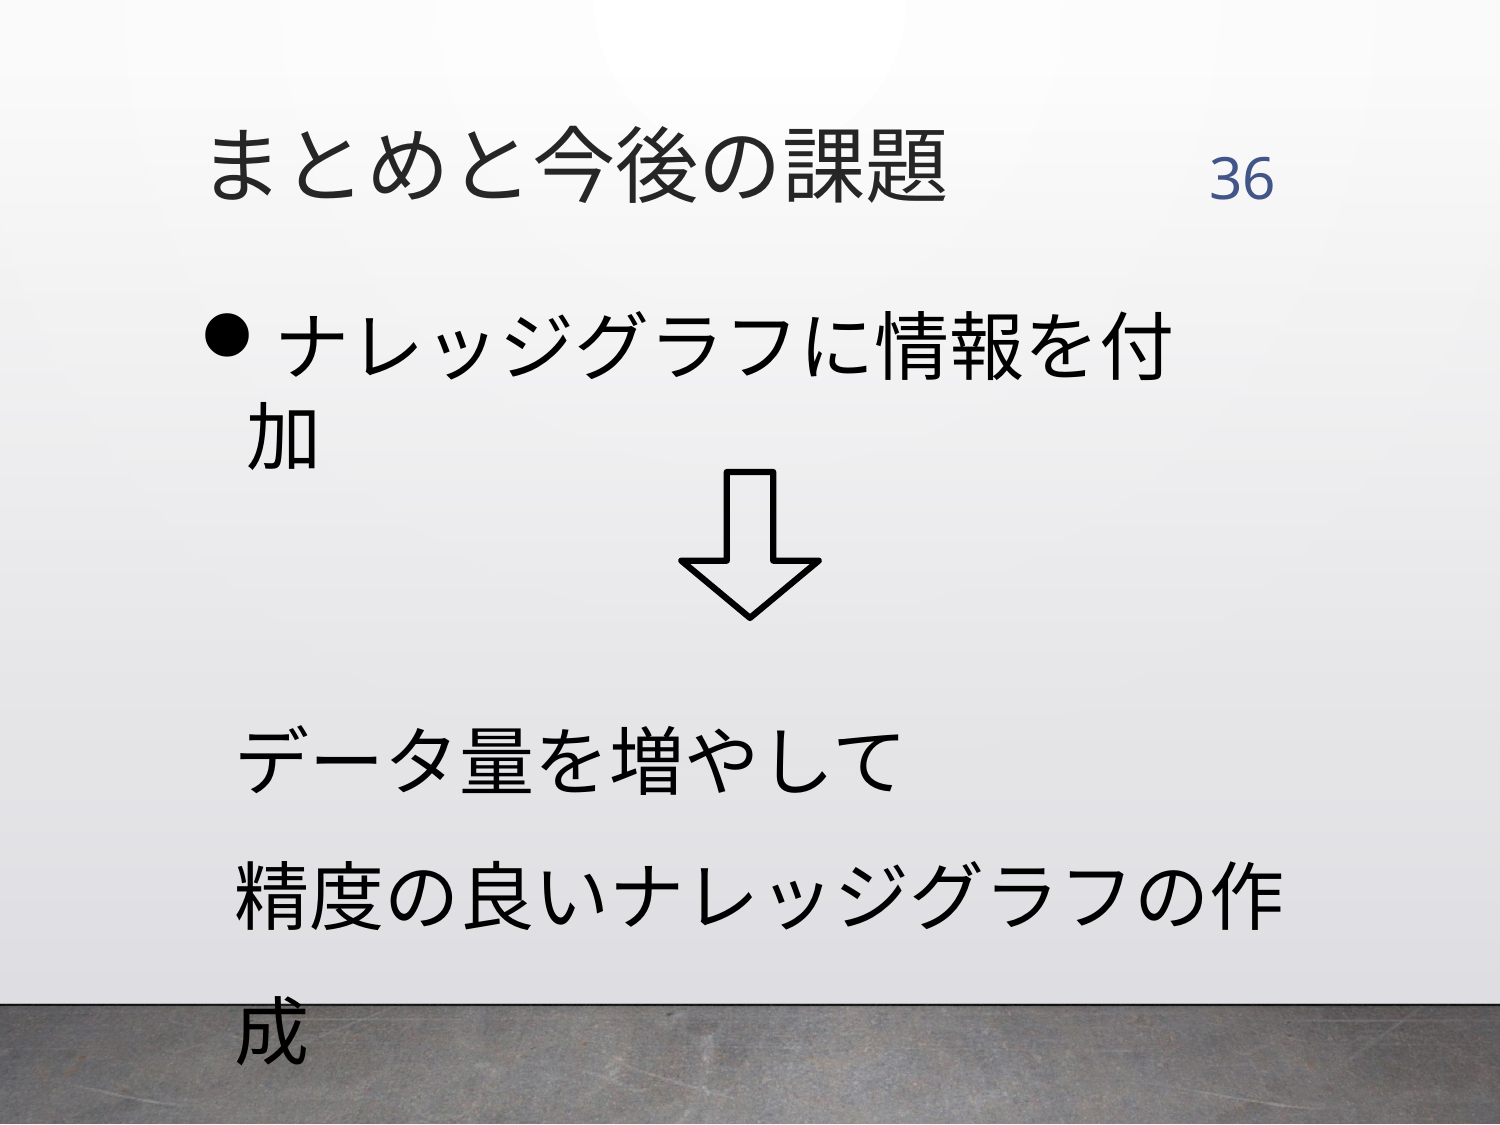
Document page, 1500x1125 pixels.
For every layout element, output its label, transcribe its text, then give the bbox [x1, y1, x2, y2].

text_box まとめと今後の課題 [184, 105, 1037, 235]
text_box データ量を増やして 精度の良いナレッジグラフの作成 [220, 662, 1346, 1083]
text_box ナレッジグラフに情報を付加 [184, 292, 1192, 488]
text_box [681, 472, 819, 618]
picture [0, 1004, 1500, 1124]
slide_number 36 [1160, 133, 1291, 217]
